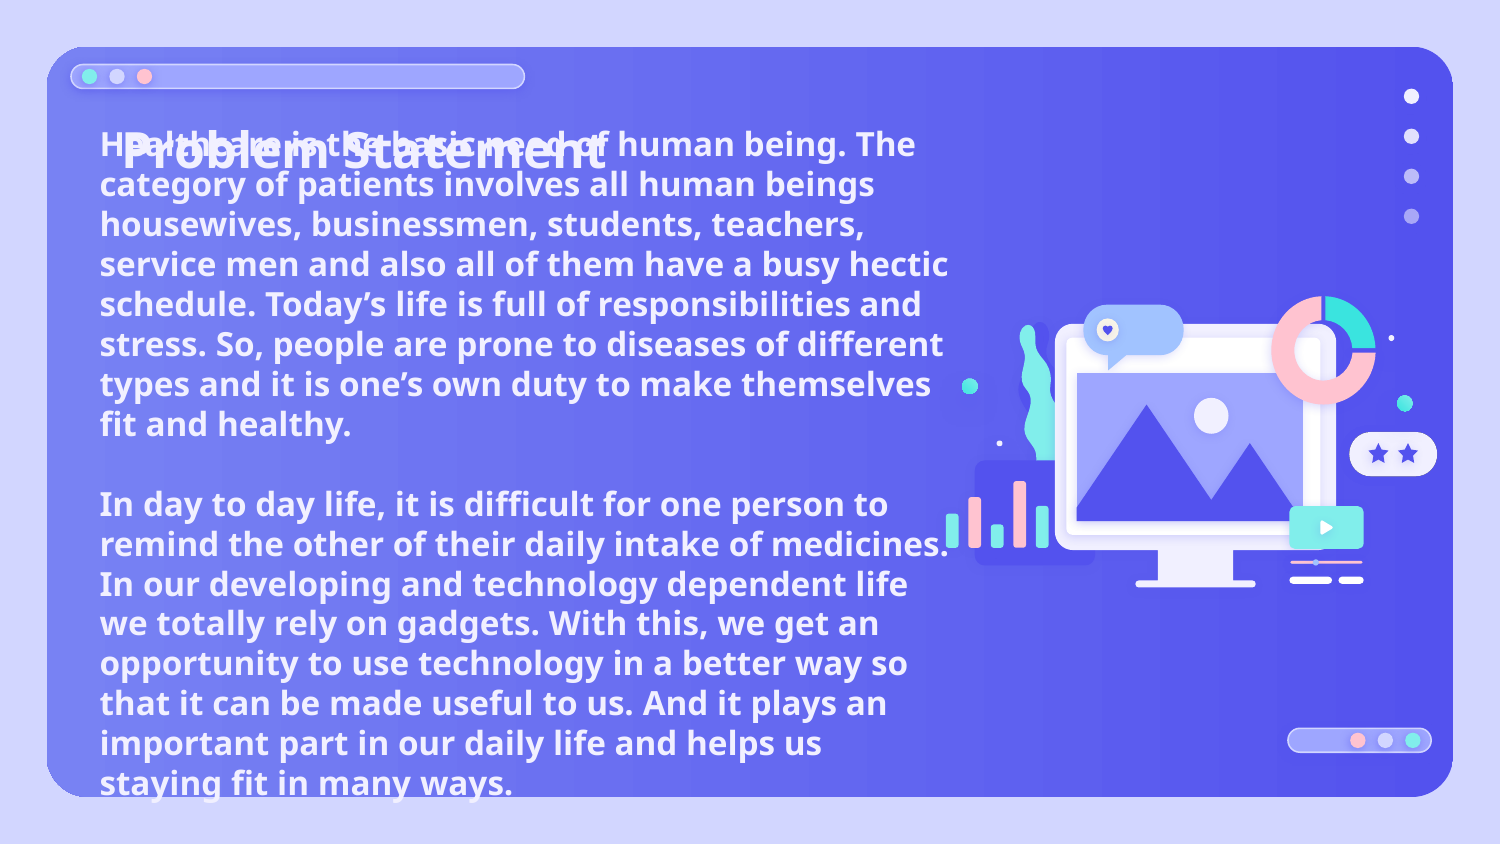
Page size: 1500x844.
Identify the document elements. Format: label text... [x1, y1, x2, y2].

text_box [945, 295, 1438, 588]
title Problem Statement [106, 103, 738, 177]
text_box Healthcare is the basic need of human being. The category of patients involves all human beings housewives, businessmen, students, teachers, service men and also all of them have a busy hectic schedule. Today’s life is full of responsibilities and stress. So, people are prone to diseases of different types and it is one’s own duty to make themselves fit and healthy. In day to day life, it is difficult for one person to remind the other of their daily intake of medicines. In our developing and technology dependent life we totally rely on gadgets. With this, we get an opportunity to use technology in a better way so that it can be made useful to us. And it plays an important part in our daily life and helps us staying fit in many ways. [84, 177, 967, 749]
